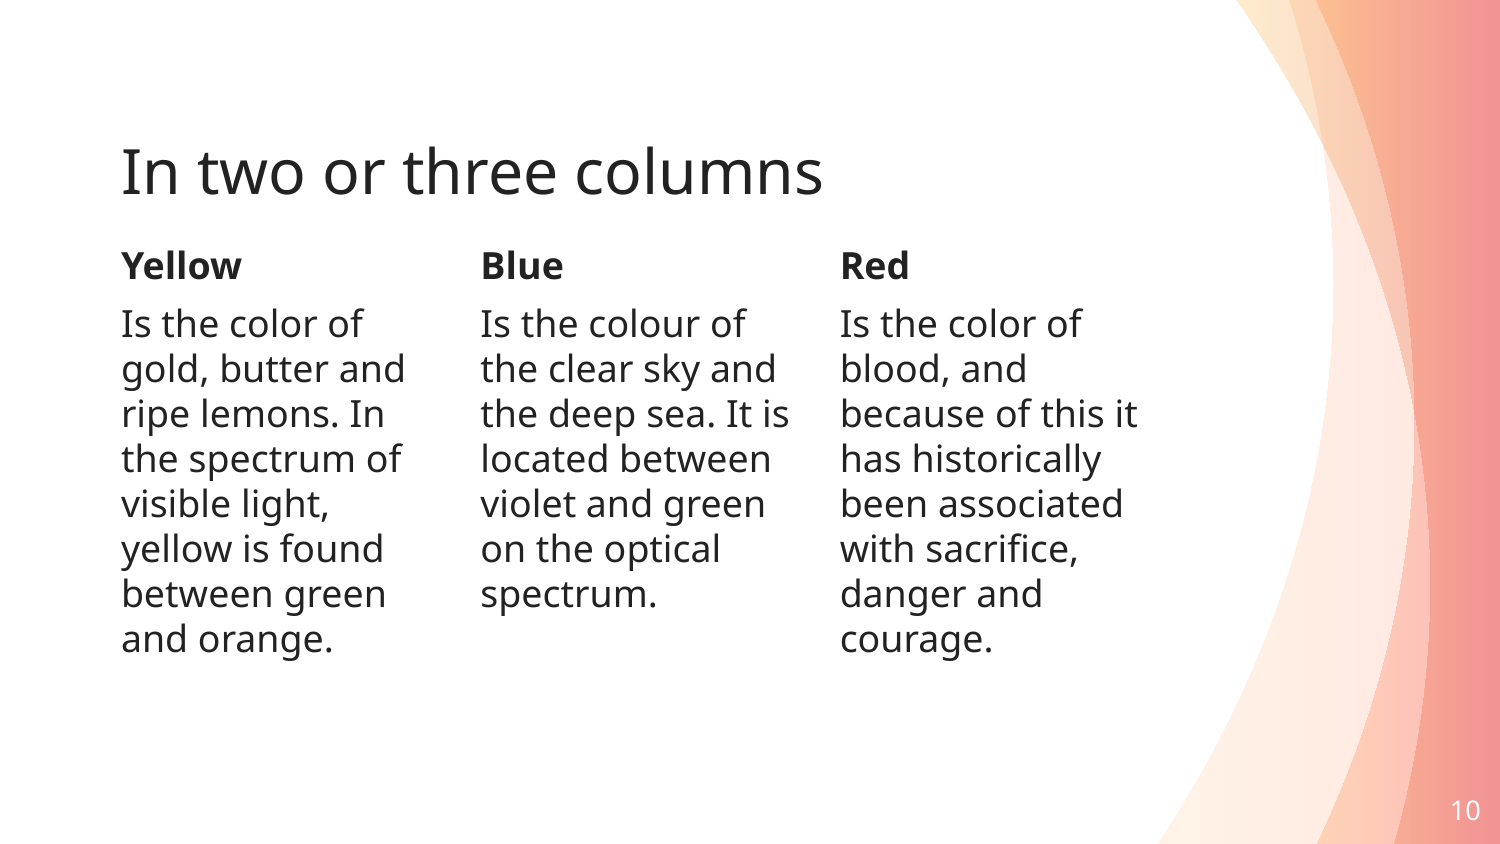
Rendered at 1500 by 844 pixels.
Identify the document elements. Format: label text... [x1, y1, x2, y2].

text_box Blue Is the colour of the clear sky and the deep sea. It is located between violet and green on the optical spectrum. [480, 242, 793, 728]
text_box <number> [1391, 779, 1481, 844]
text_box In two or three columns [121, 84, 1152, 207]
text_box Red Is the color of blood, and because of this it has historically been associated with sacrifice, danger and courage. [839, 242, 1152, 728]
text_box Yellow Is the color of gold, butter and ripe lemons. In the spectrum of visible light, yellow is found between green and orange. [121, 242, 433, 728]
